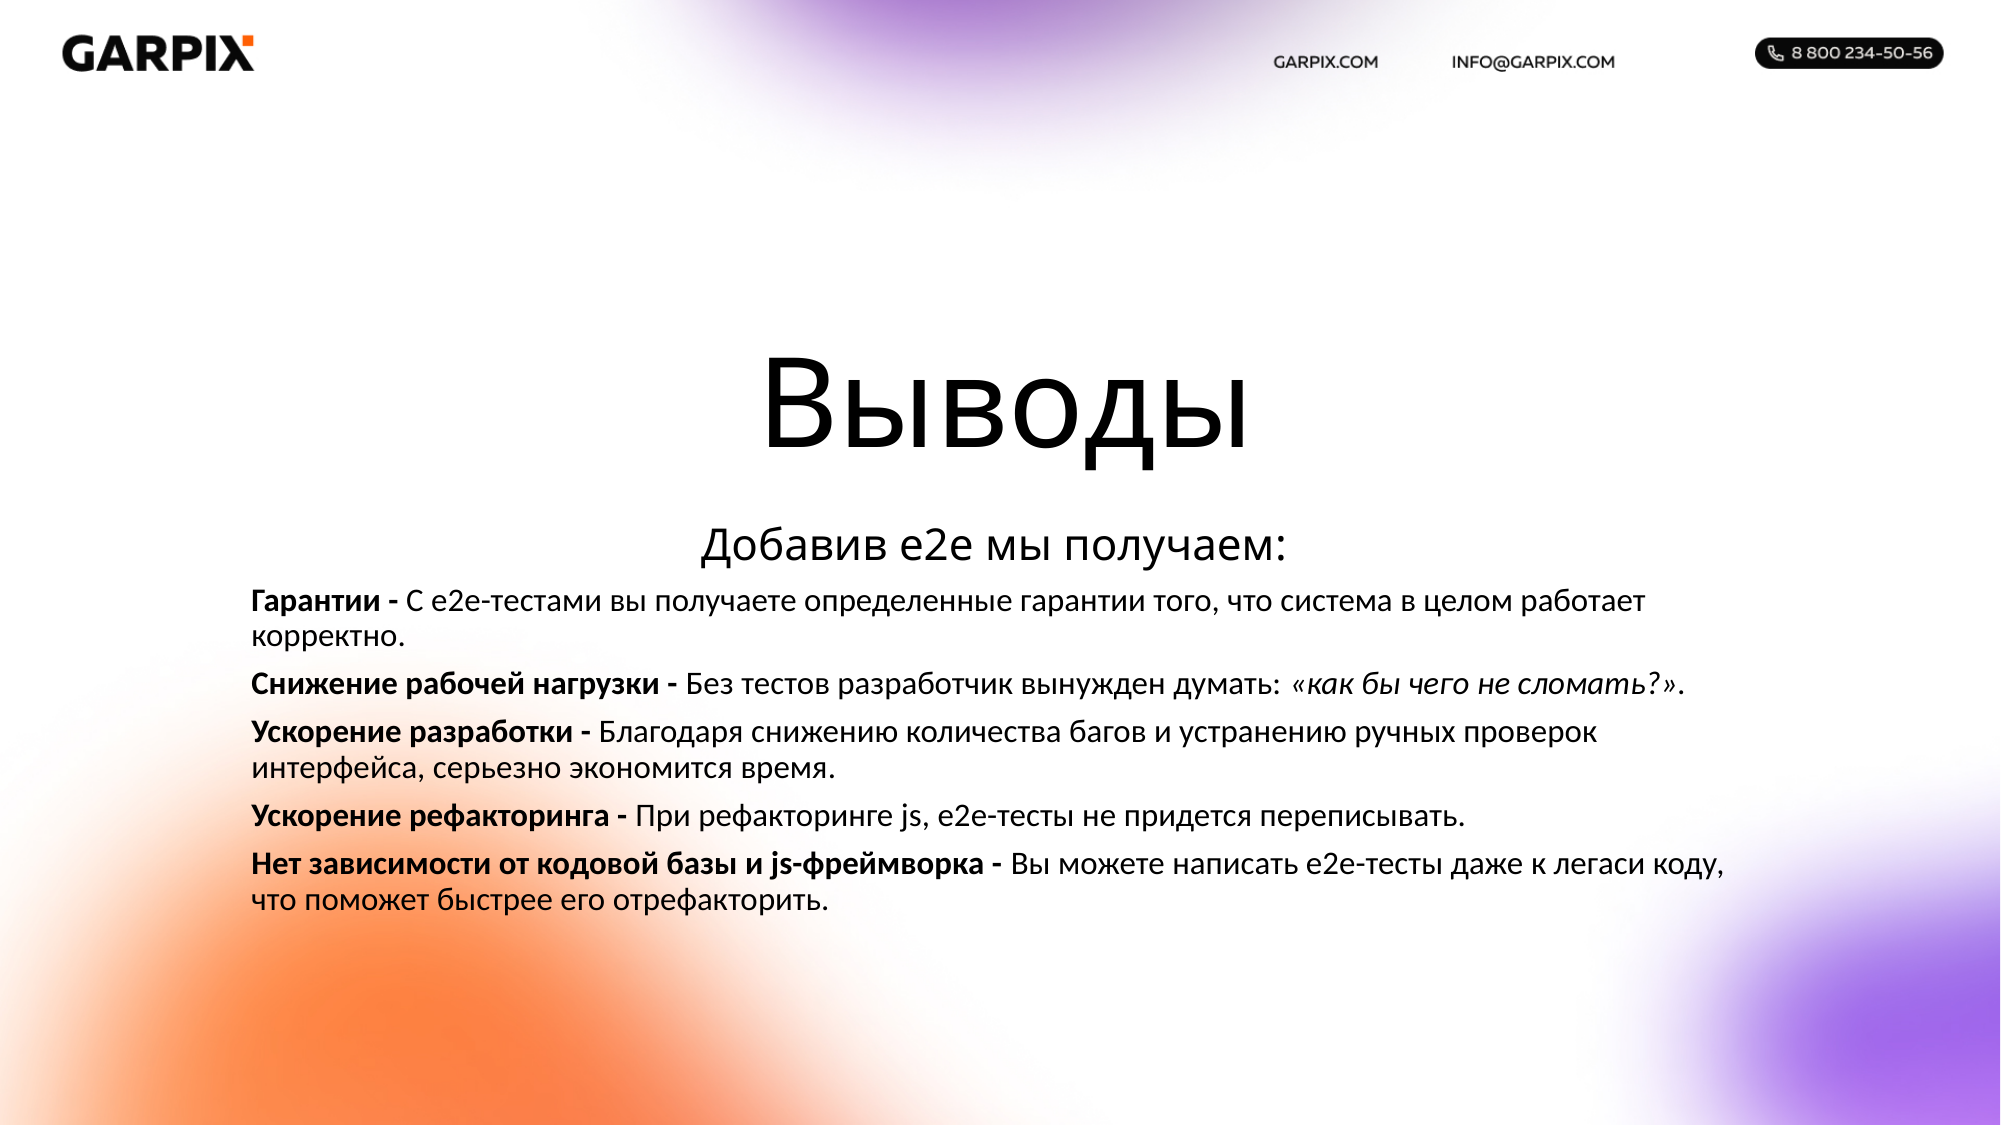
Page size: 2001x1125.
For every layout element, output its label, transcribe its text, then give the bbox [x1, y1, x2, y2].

subtitle Добавив e2e мы получаем: Гарантии - С e2e-тестами вы получаете определенные гарантии того, что система в целом работает корректно. Снижение рабочей нагрузки - Без тестов разработчик вынужден думать: «как бы чего не сломать?». Ускорение разработки - Благодаря снижению количества багов и устранению ручных проверок интерфейса, серьезно экономится время. Ускорение рефакторинга - При рефакторинге js, e2e-тесты не придется переписывать. Нет зависимости от кодовой базы и js-фреймворка - Вы можете написать e2e-тесты даже к легаси коду, что поможет быстрее его отрефакторить. [243, 514, 1745, 944]
title Выводы [255, 89, 1757, 483]
picture [0, 0, 2001, 1125]
